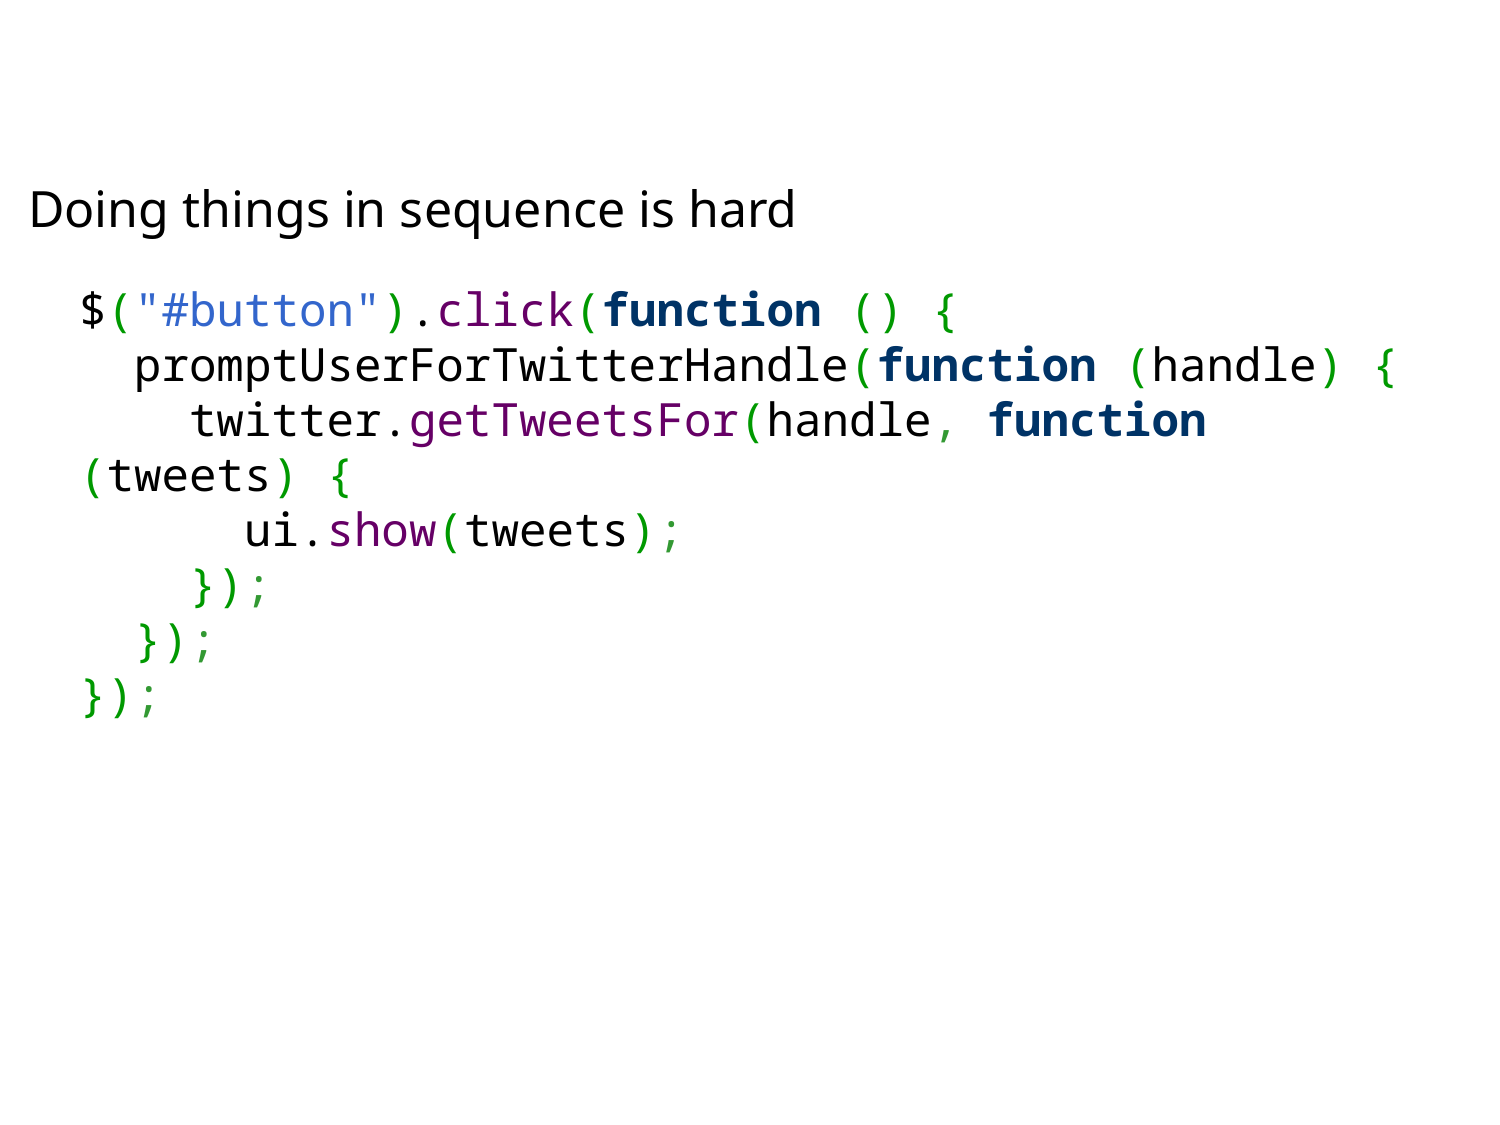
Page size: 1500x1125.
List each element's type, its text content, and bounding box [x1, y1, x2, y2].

text_box Doing things in sequence is hard [13, 162, 939, 253]
list $("#button").click(function () { promptUserForTwitterHandle(function (handle) { twitter.getTweetsFor(handle, function (tweets) { ui.show(tweets); }); }); }); [71, 272, 1429, 1005]
